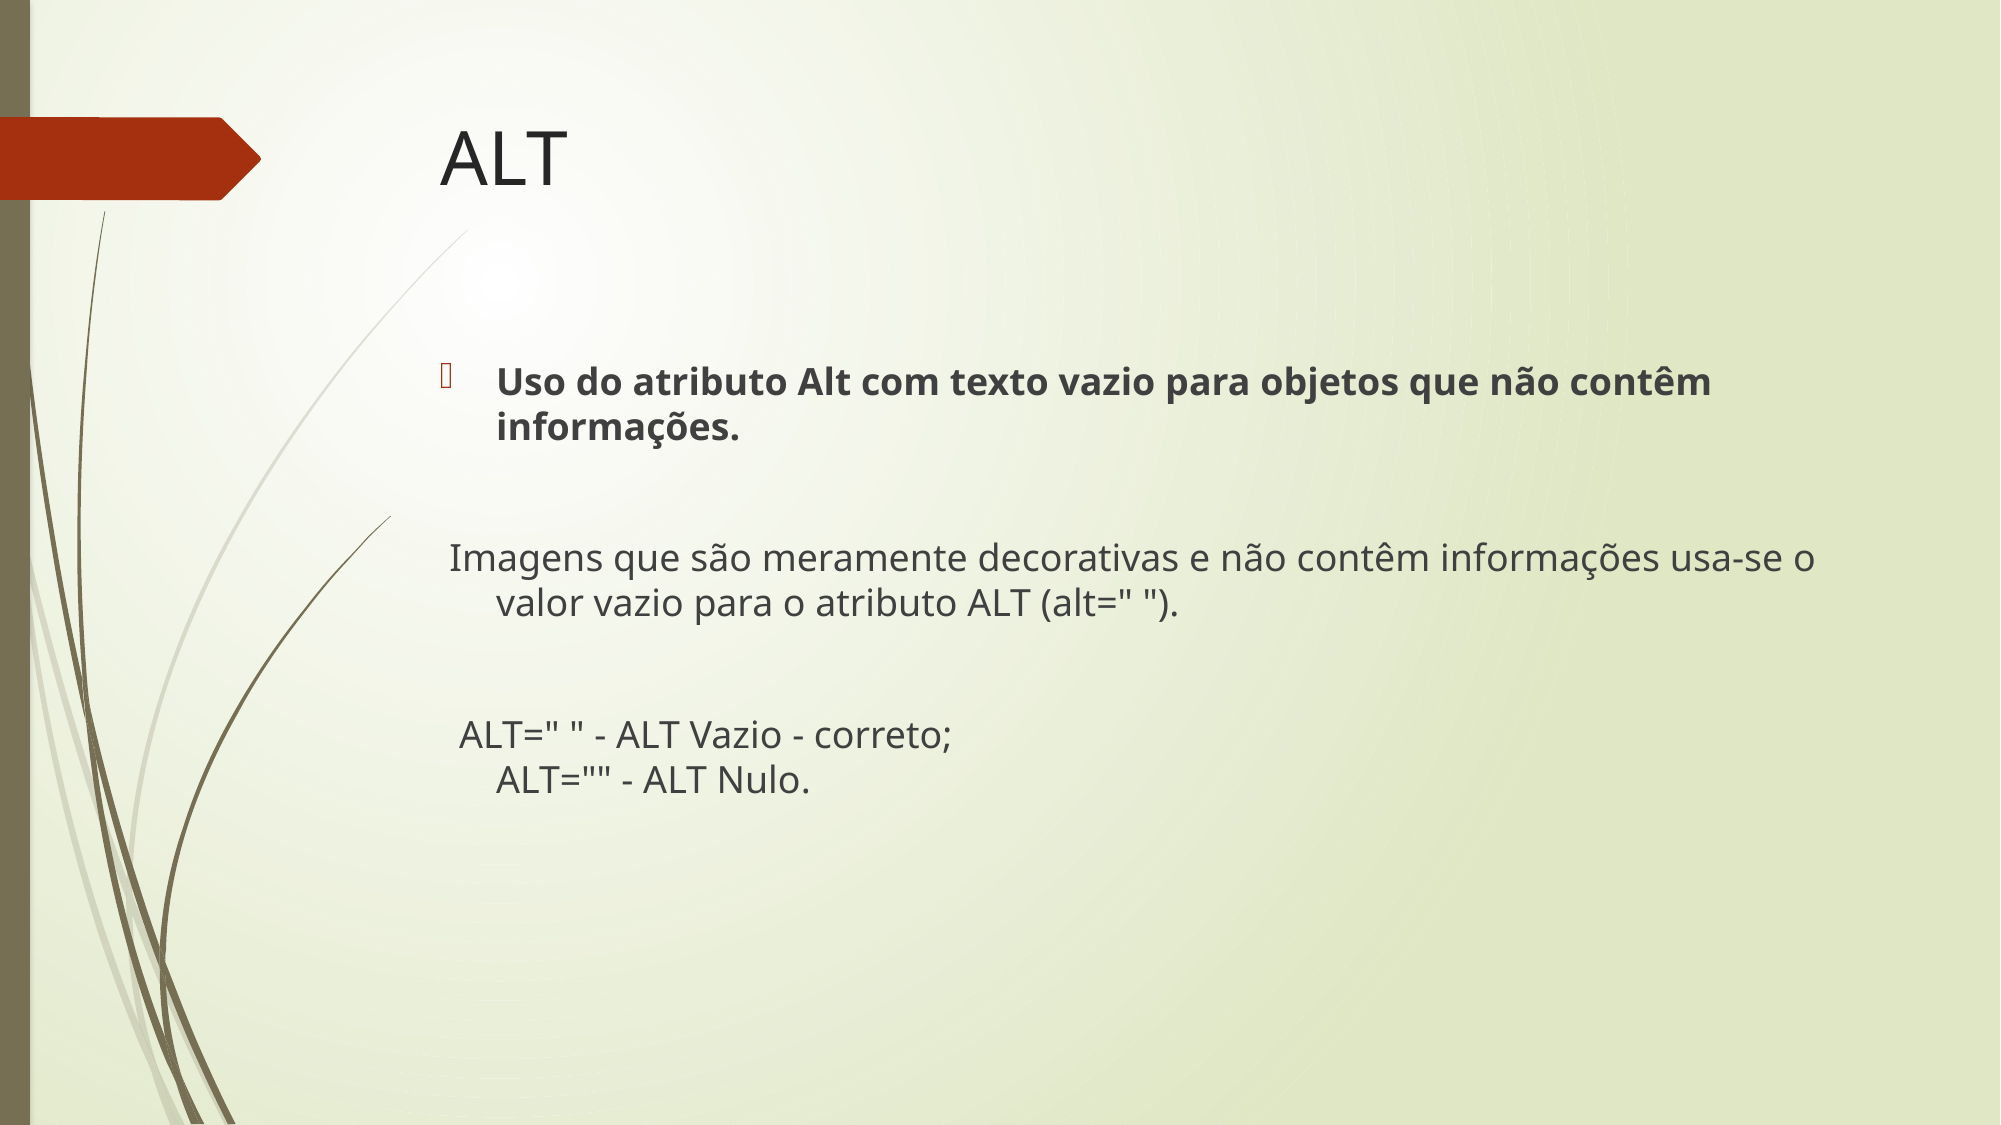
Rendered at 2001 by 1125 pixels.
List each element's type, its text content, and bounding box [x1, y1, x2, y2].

title ALT [425, 102, 1888, 313]
list Uso do atributo Alt com texto vazio para objetos que não contêm informações. Imagens que são meramente decorativas e não contêm informações usa-se o valor vazio para o atributo ALT (alt=" "). ALT=" " - ALT Vazio - correto; ALT="" - ALT Nulo. [424, 350, 1888, 970]
